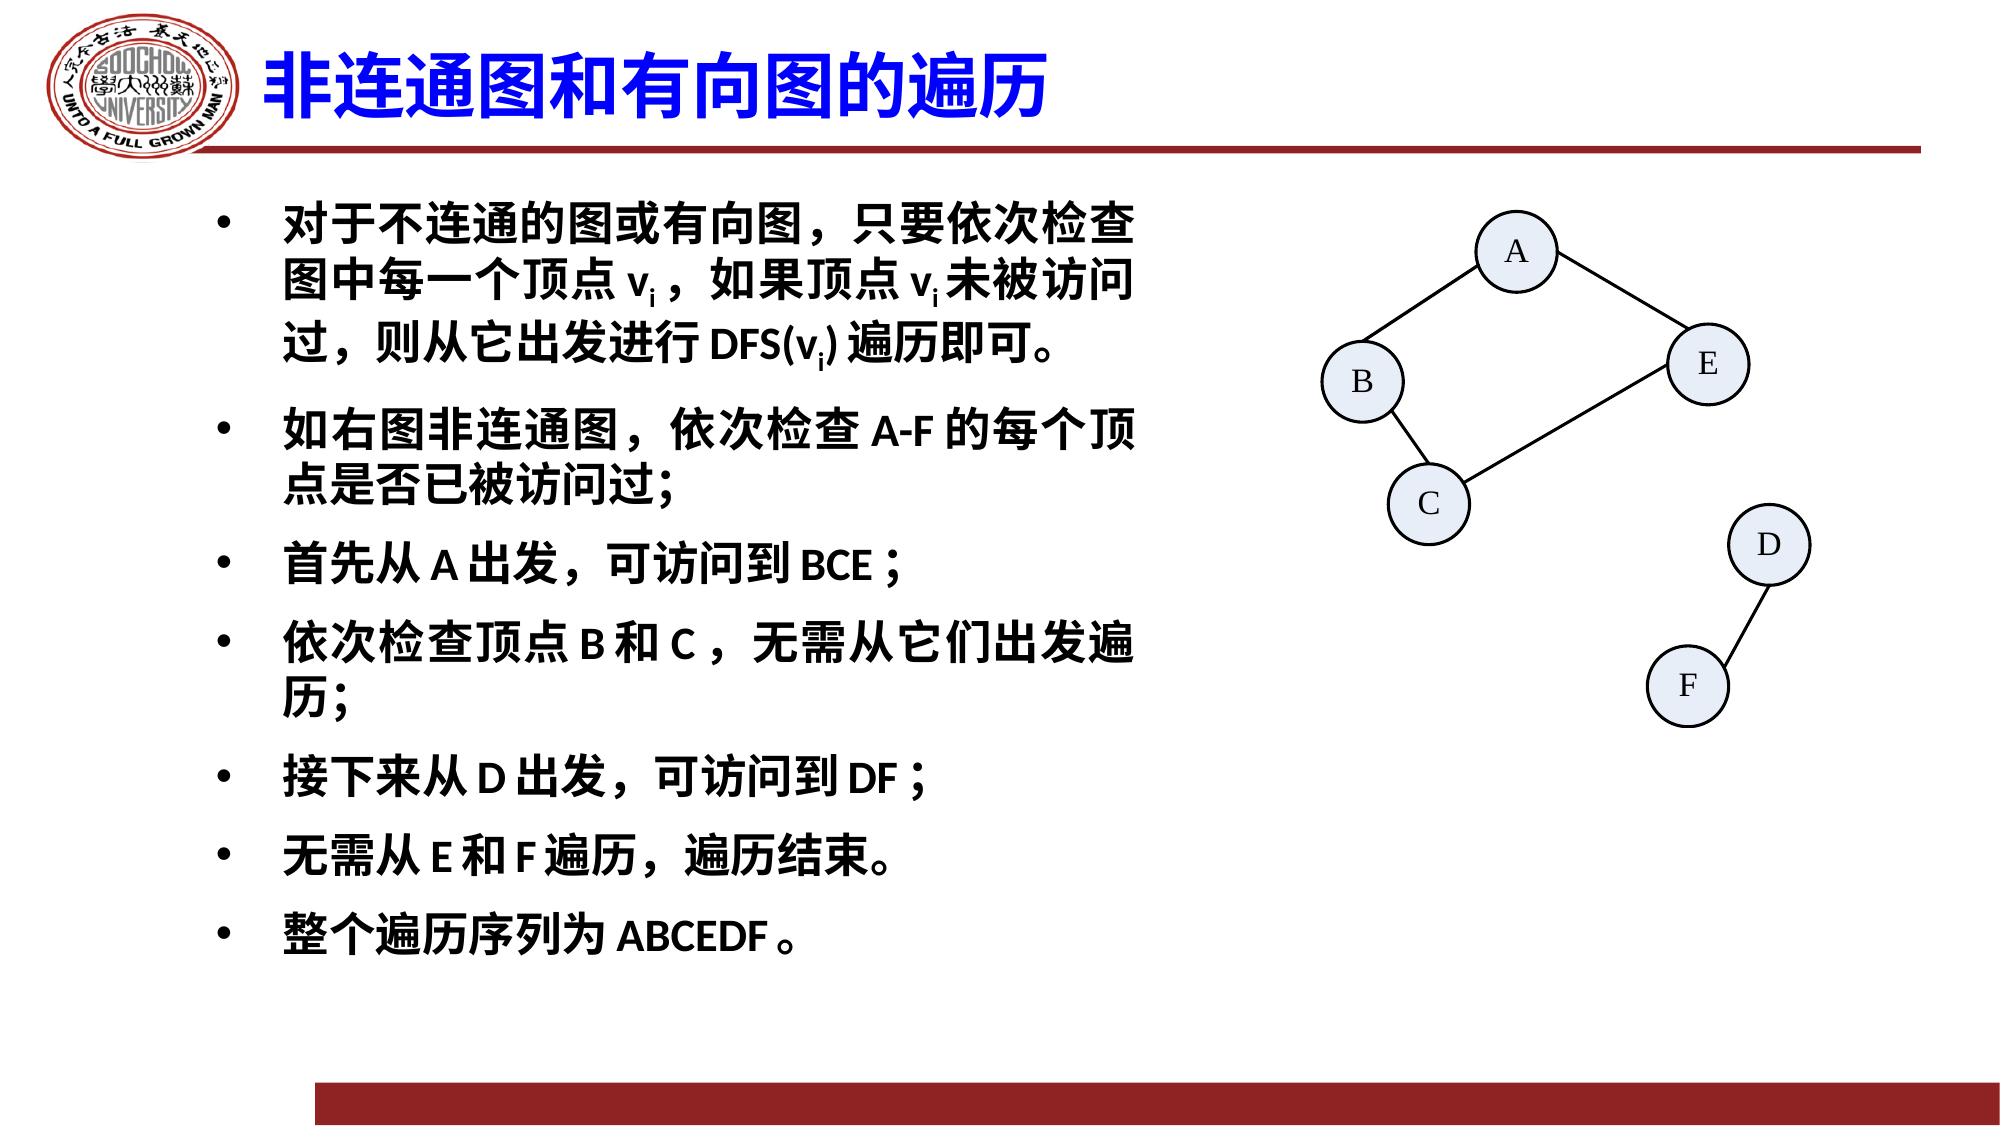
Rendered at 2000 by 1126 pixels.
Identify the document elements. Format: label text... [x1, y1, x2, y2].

list 对于不连通的图或有向图，只要依次检查图中每一个顶点vi，如果顶点vi未被访问过，则从它出发进行DFS(vi)遍历即可。 如右图非连通图，依次检查A-F的每个顶点是否已被访问过； 首先从A出发，可访问到BCE； 依次检查顶点B和C，无需从它们出发遍历； 接下来从D出发，可访问到DF； 无需从E和F遍历，遍历结束。 整个遍历序列为ABCEDF。 [196, 184, 1155, 984]
picture [40, 9, 246, 163]
title 非连通图和有向图的遍历 [242, 30, 1921, 138]
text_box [1318, 208, 1812, 729]
